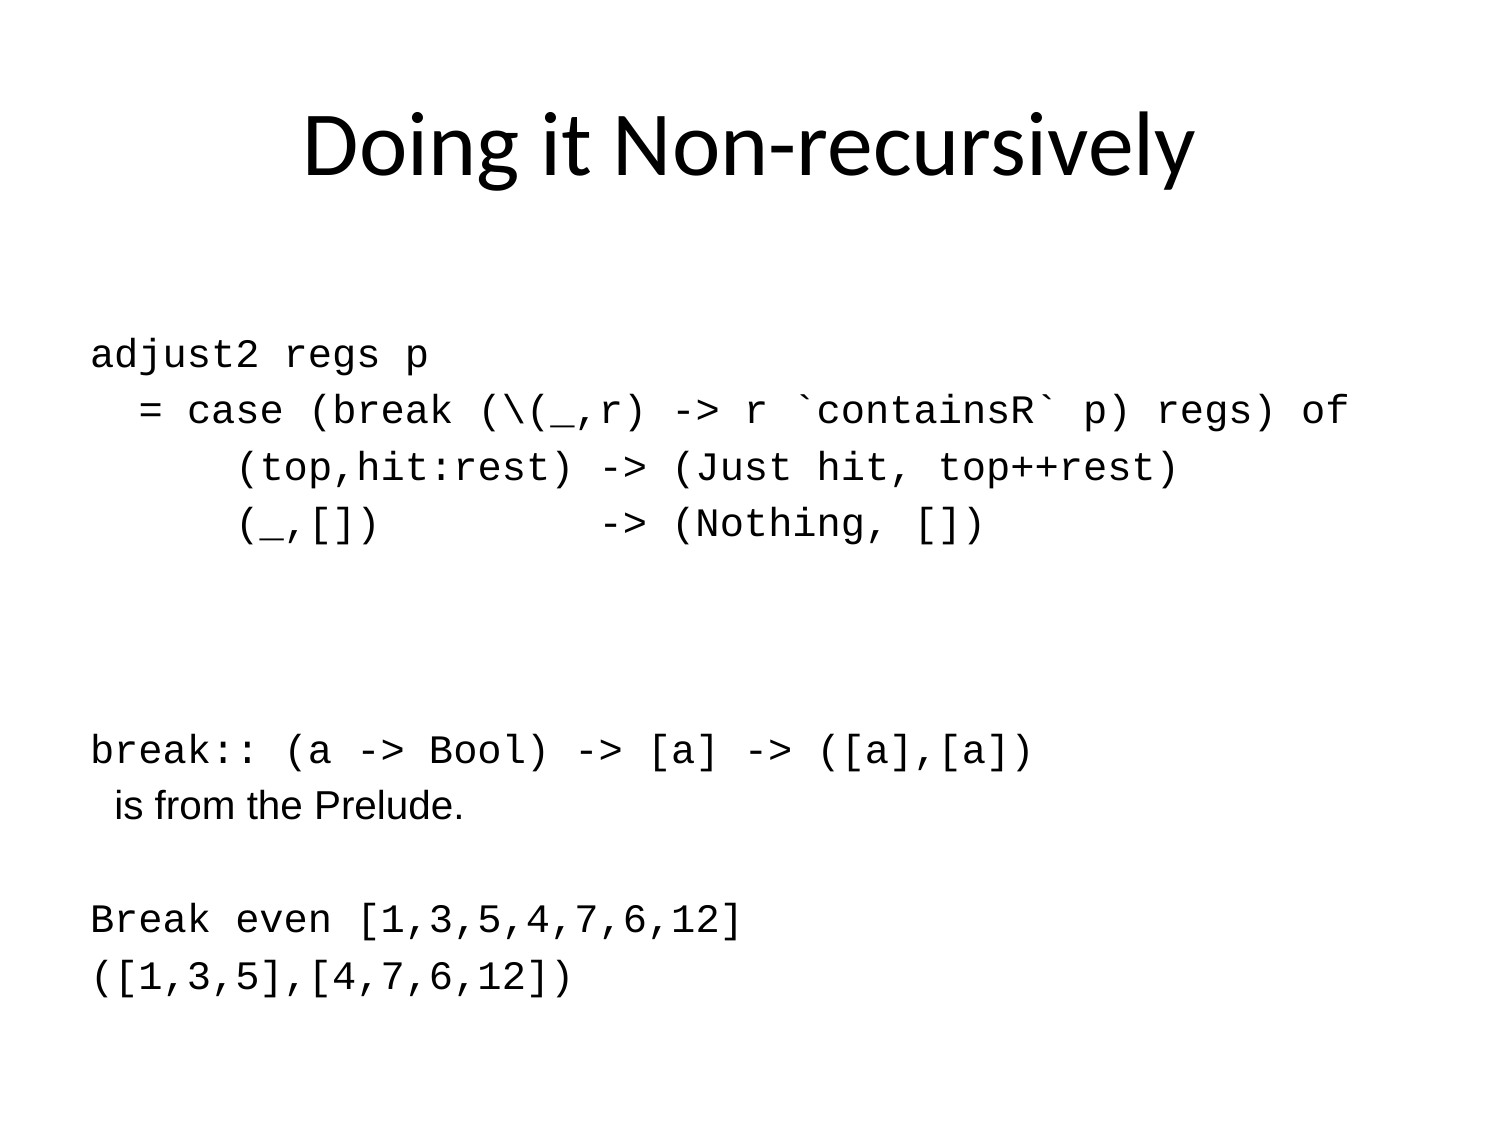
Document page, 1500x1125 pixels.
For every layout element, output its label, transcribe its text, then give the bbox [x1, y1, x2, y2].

title Doing it Non-recursively [75, 45, 1425, 233]
list adjust2 regs p = case (break (\(_,r) -> r `containsR` p) regs) of (top,hit:rest) -> (Just hit, top++rest) (_,[]) -> (Nothing, []) break:: (a -> Bool) -> [a] -> ([a],[a]) is from the Prelude. Break even [1,3,5,4,7,6,12] ([1,3,5],[4,7,6,12]) [75, 262, 1425, 1005]
